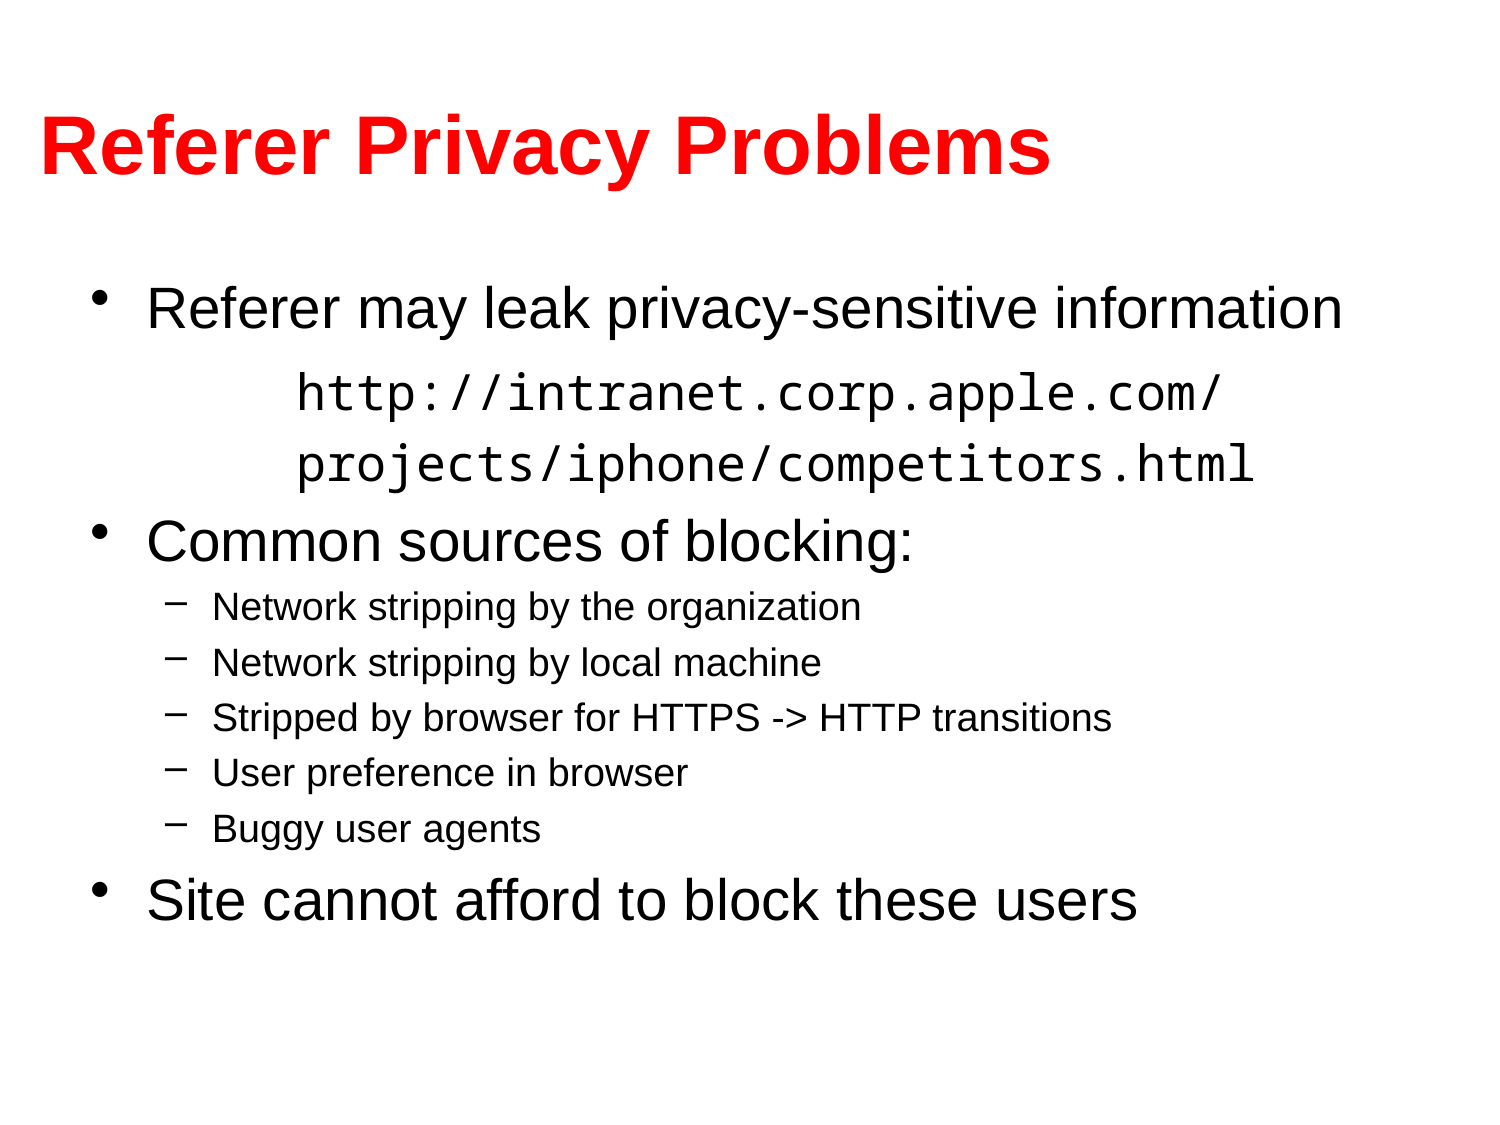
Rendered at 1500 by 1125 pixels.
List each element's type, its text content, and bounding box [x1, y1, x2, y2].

list Referer may leak privacy-sensitive information http://intranet.corp.apple.com/ projects/iphone/competitors.html Common sources of blocking: Network stripping by the organization Network stripping by local machine Stripped by browser for HTTPS -> HTTP transitions User preference in browser Buggy user agents Site cannot afford to block these users [75, 262, 1425, 1005]
title Referer Privacy Problems [24, 47, 1463, 236]
